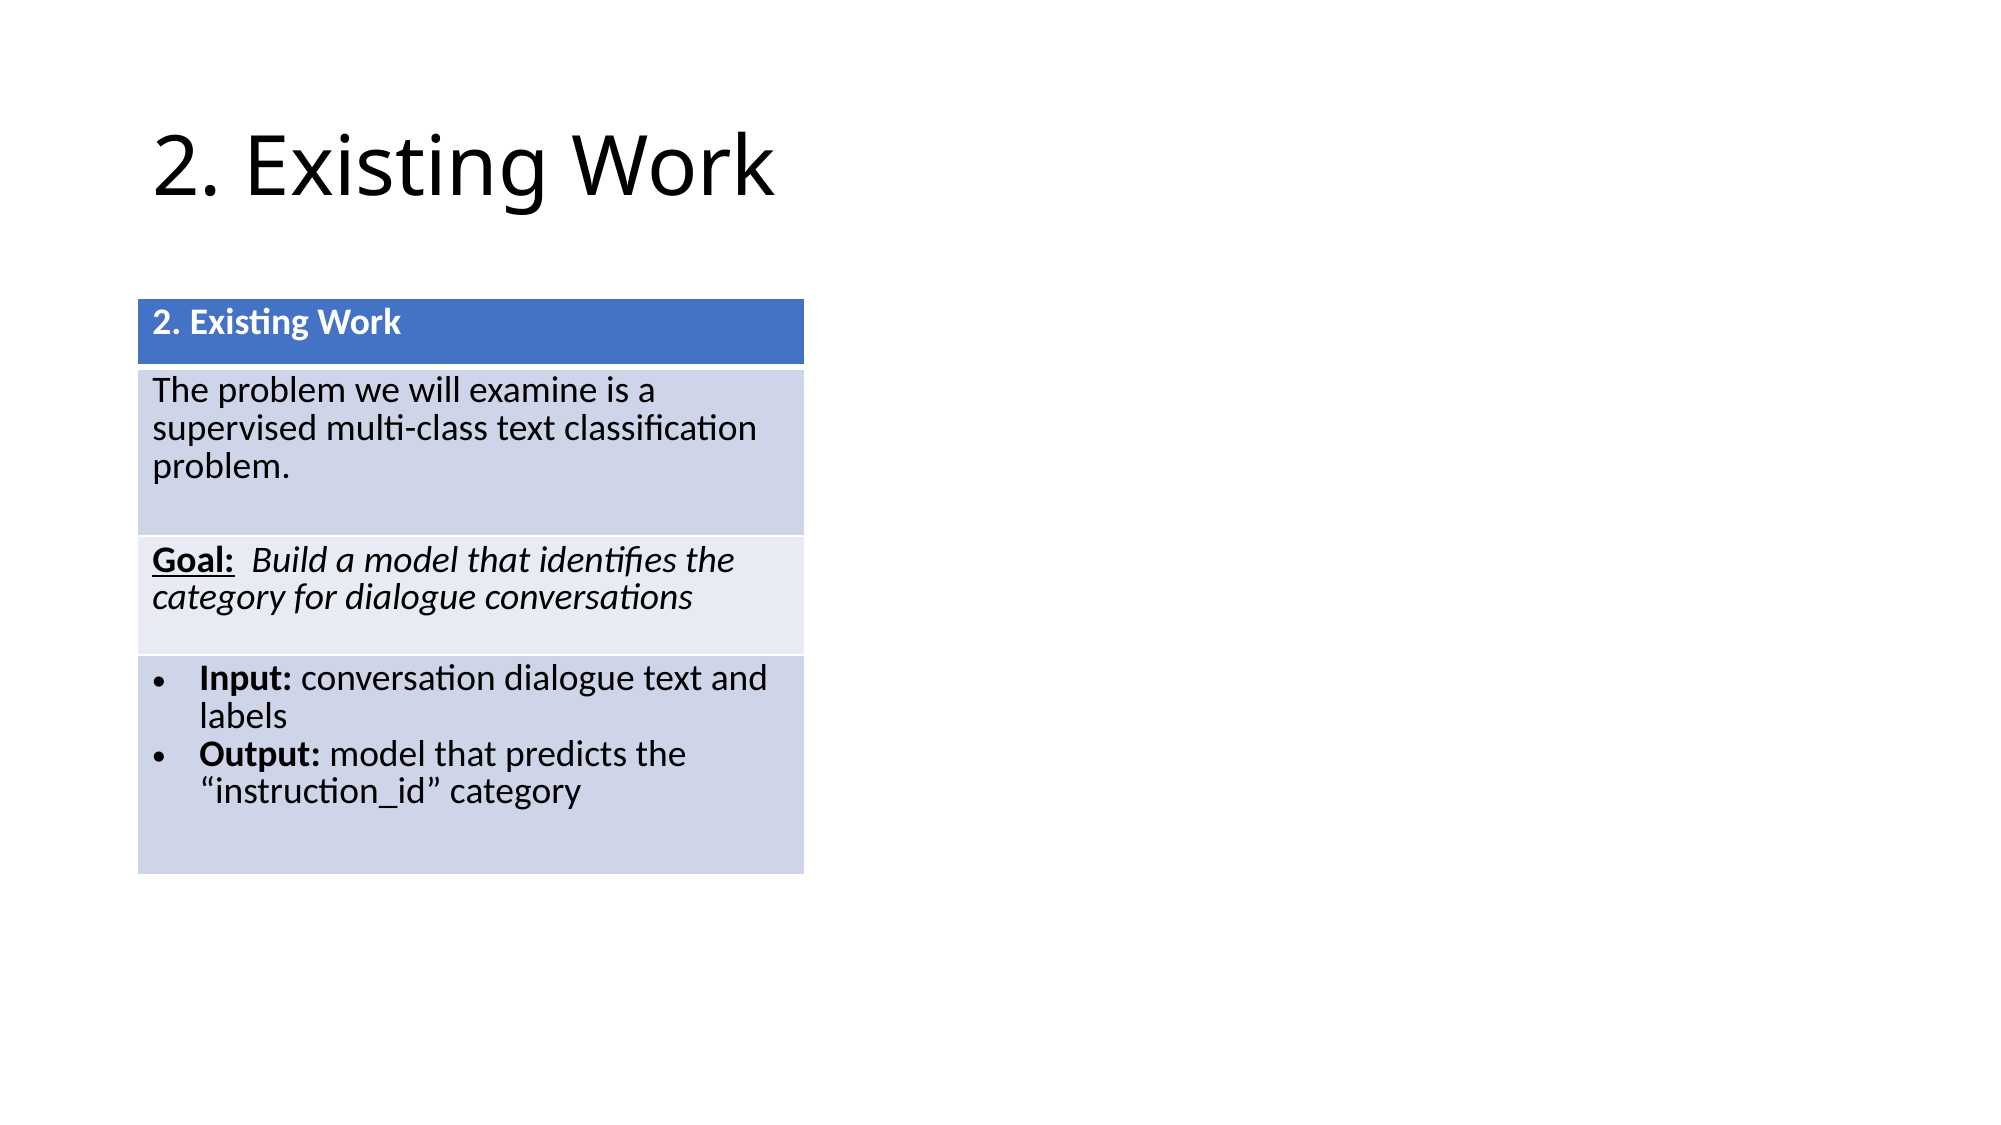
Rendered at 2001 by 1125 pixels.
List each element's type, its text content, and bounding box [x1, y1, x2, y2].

title 2. Existing Work [137, 59, 1863, 278]
table_cell Input: conversation dialogue text and labels Output: model that predicts the “instruction_id” category [138, 656, 804, 874]
table_cell The problem we will examine is a supervised multi-class text classification problem. [138, 370, 804, 535]
table_cell Goal: Build a model that identifies the category for dialogue conversations [138, 537, 804, 654]
table_header 2. Existing Work [138, 299, 804, 364]
